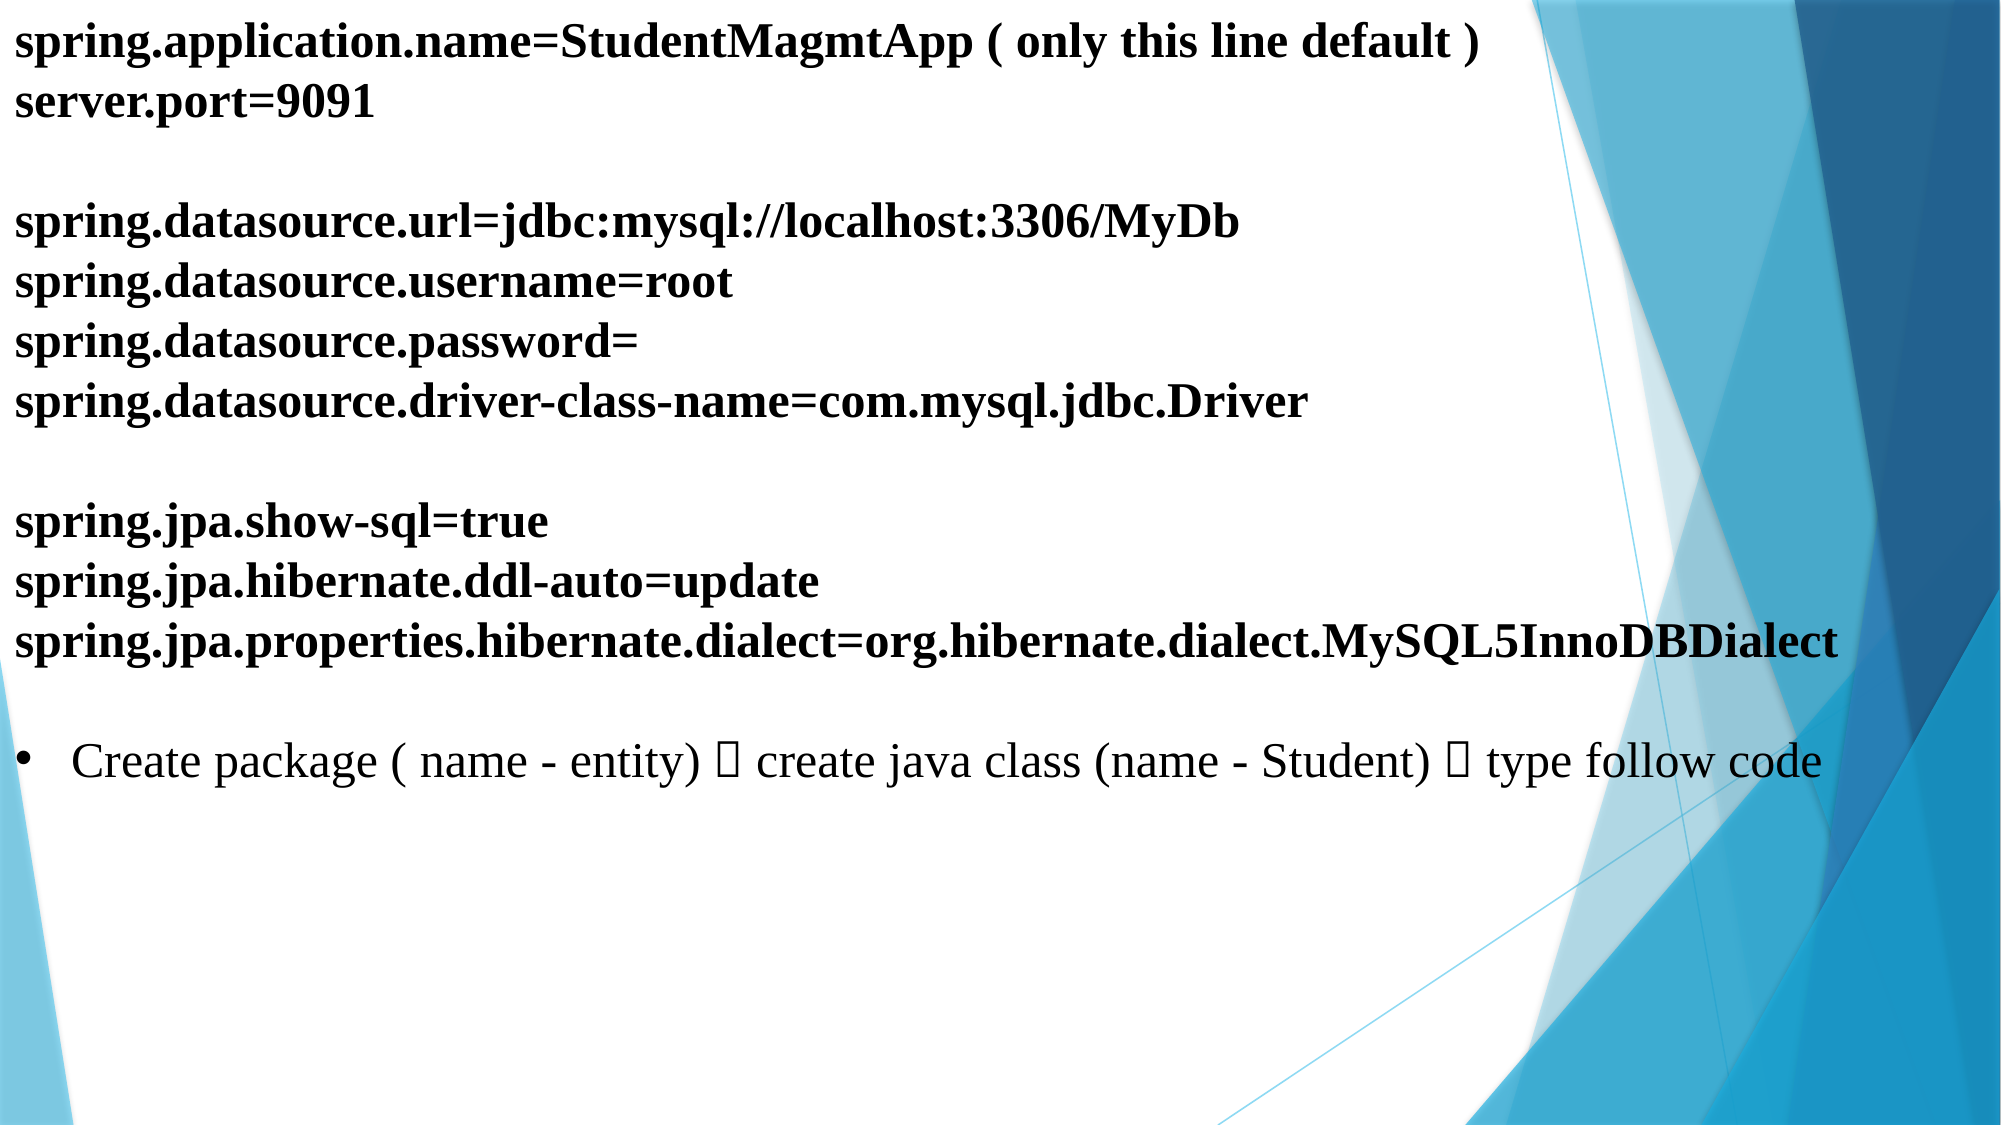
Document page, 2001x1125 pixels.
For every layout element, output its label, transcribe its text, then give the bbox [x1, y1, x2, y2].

text_box spring.application.name=StudentMagmtApp ( only this line default ) server.port=9091 spring.datasource.url=jdbc:mysql://localhost:3306/MyDb spring.datasource.username=root spring.datasource.password= spring.datasource.driver-class-name=com.mysql.jdbc.Driver spring.jpa.show-sql=true spring.jpa.hibernate.ddl-auto=update spring.jpa.properties.hibernate.dialect=org.hibernate.dialect.MySQL5InnoDBDialect Create package ( name - entity)  create java class (name - Student)  type follow code [0, 0, 2000, 855]
